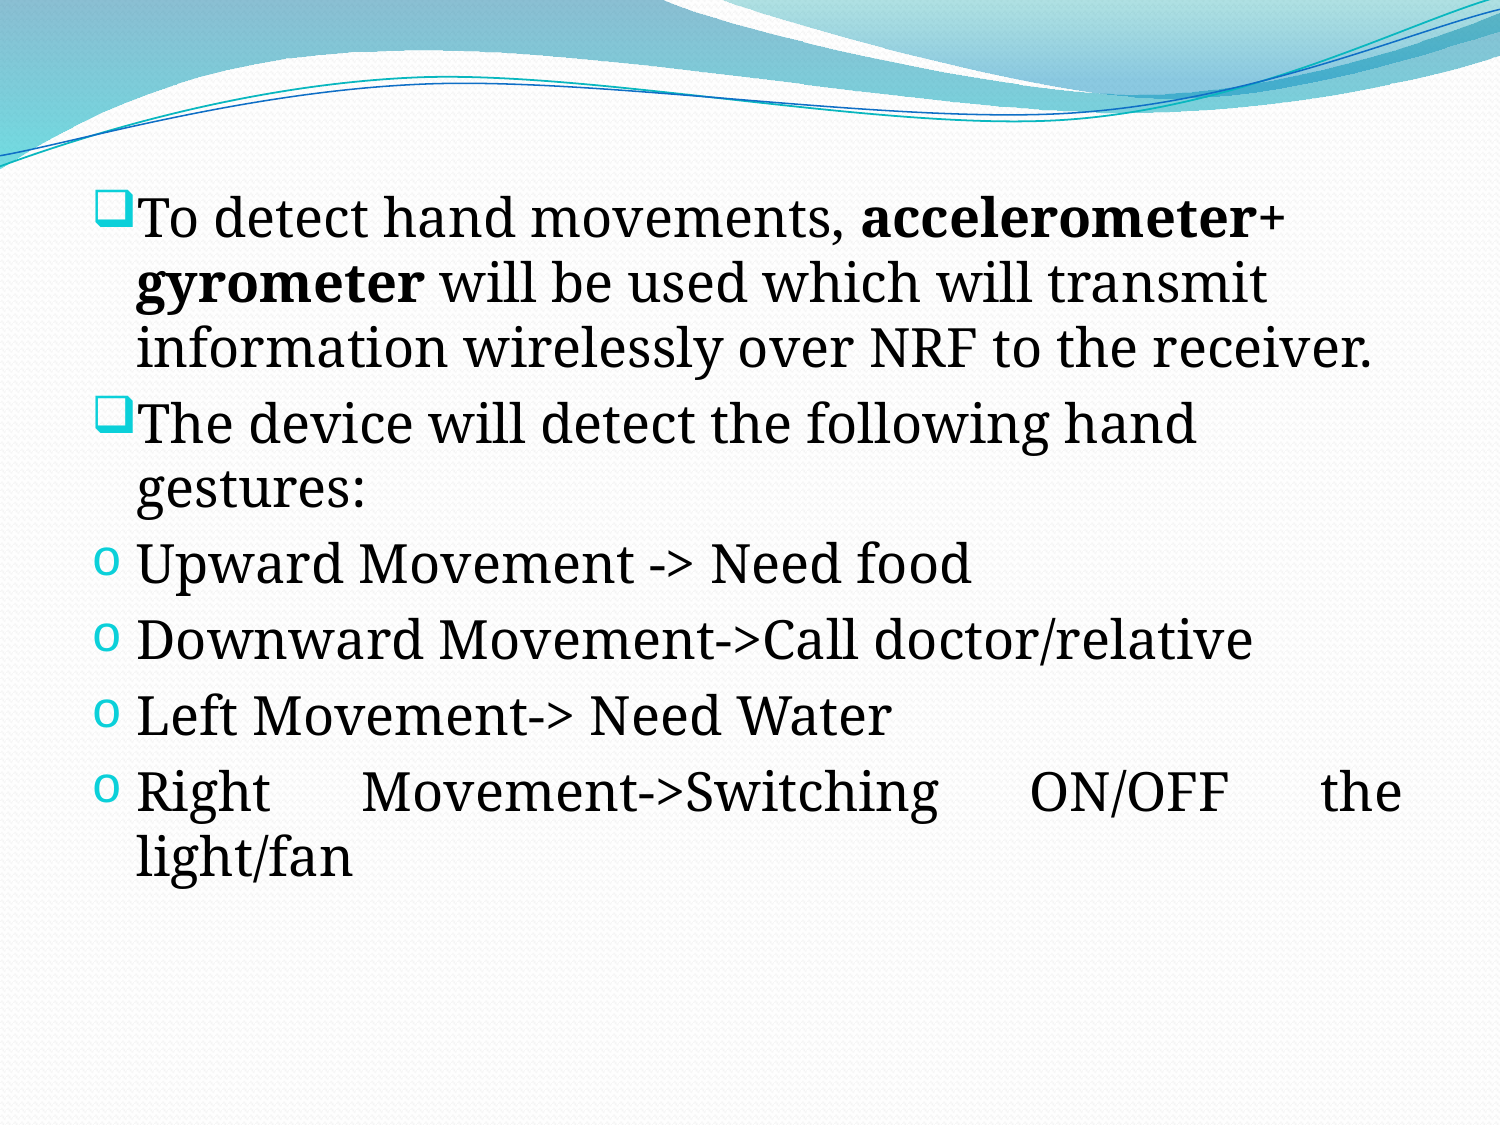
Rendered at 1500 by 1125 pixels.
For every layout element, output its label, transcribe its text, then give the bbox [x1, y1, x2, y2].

list To detect hand movements, accelerometer+ gyrometer will be used which will transmit information wirelessly over NRF to the receiver. The device will detect the following hand gestures: Upward Movement -> Need food Downward Movement->Call doctor/relative Left Movement-> Need Water Right Movement->Switching ON/OFF the light/fan [76, 175, 1420, 1067]
